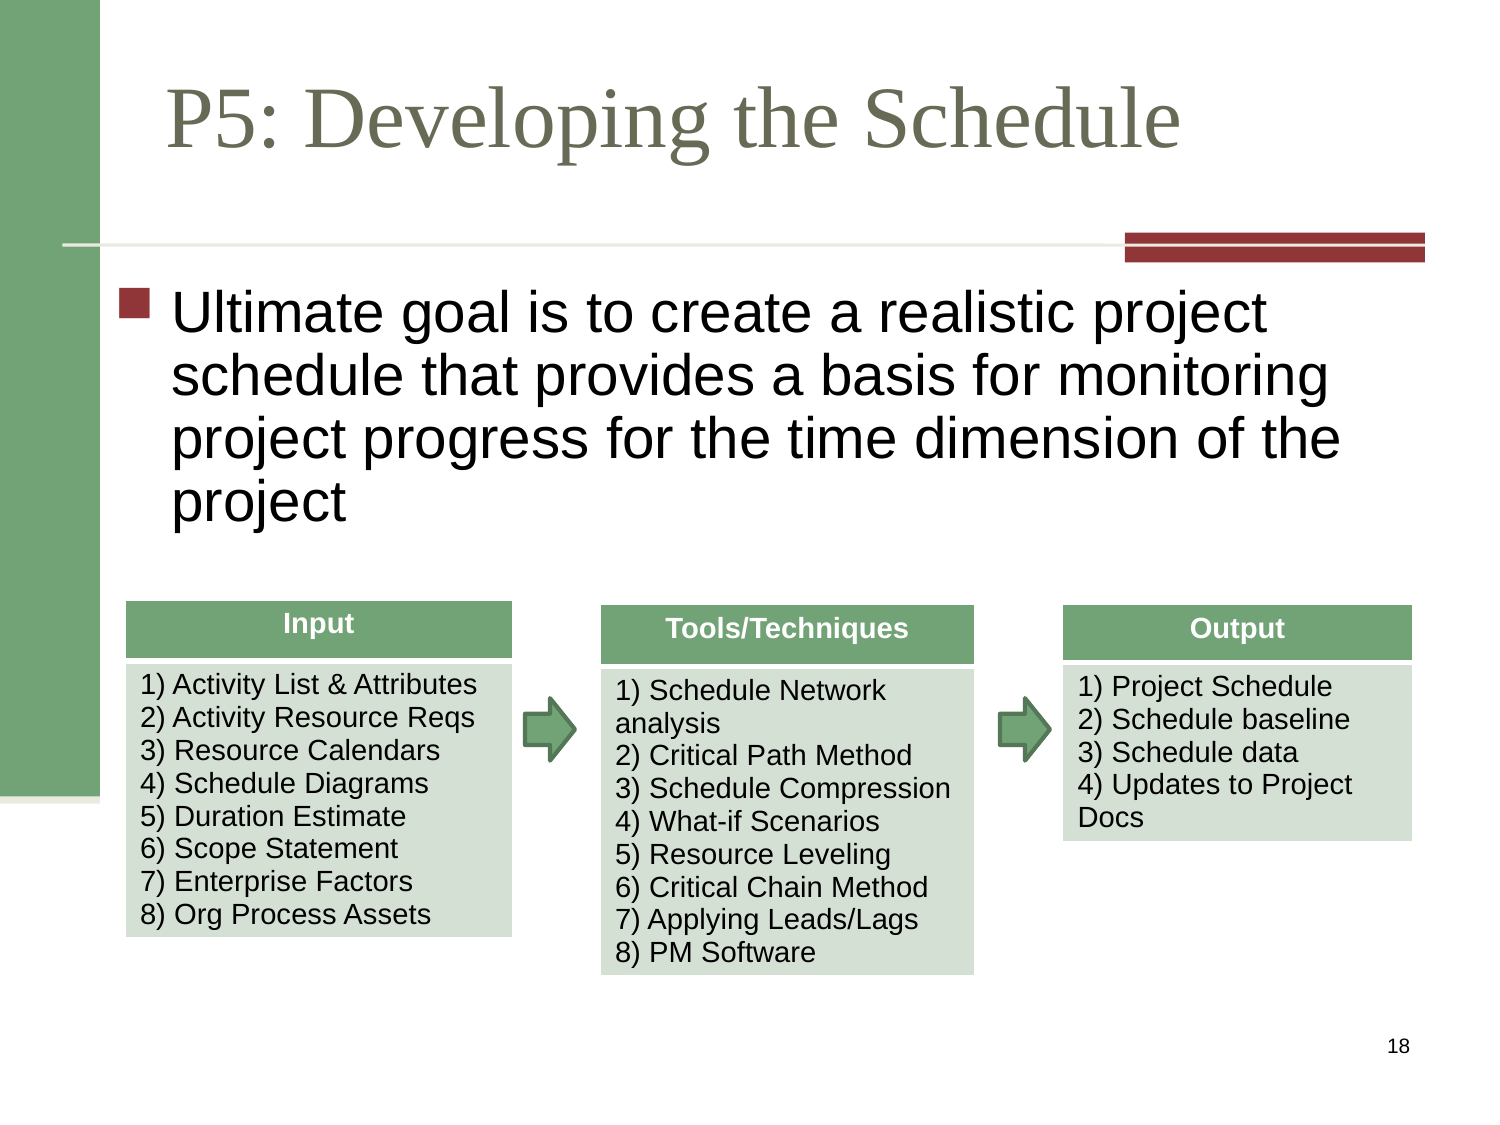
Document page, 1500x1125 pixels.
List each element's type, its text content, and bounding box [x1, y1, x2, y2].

table_cell 1) Schedule Network analysis 2) Critical Path Method 3) Schedule Compression 4) What-if Scenarios 5) Resource Leveling 6) Critical Chain Method 7) Applying Leads/Lags 8) PM Software [601, 669, 974, 975]
list Ultimate goal is to create a realistic project schedule that provides a basis for monitoring project progress for the time dimension of the project [99, 275, 1443, 1061]
table_cell 1) Project Schedule 2) Schedule baseline 3) Schedule data 4) Updates to Project Docs [1063, 665, 1412, 841]
table_header Input [126, 601, 512, 658]
table_cell 1) Activity List & Attributes 2) Activity Resource Reqs 3) Resource Calendars 4) Schedule Diagrams 5) Duration Estimate 6) Scope Statement 7) Enterprise Factors 8) Org Process Assets [126, 664, 512, 937]
text_box [522, 696, 577, 763]
slide_number 18 [1112, 1024, 1426, 1101]
title P5: Developing the Schedule [150, 24, 1500, 200]
text_box [997, 696, 1052, 763]
table_header Tools/Techniques [601, 605, 974, 664]
table_header Output [1063, 605, 1412, 660]
